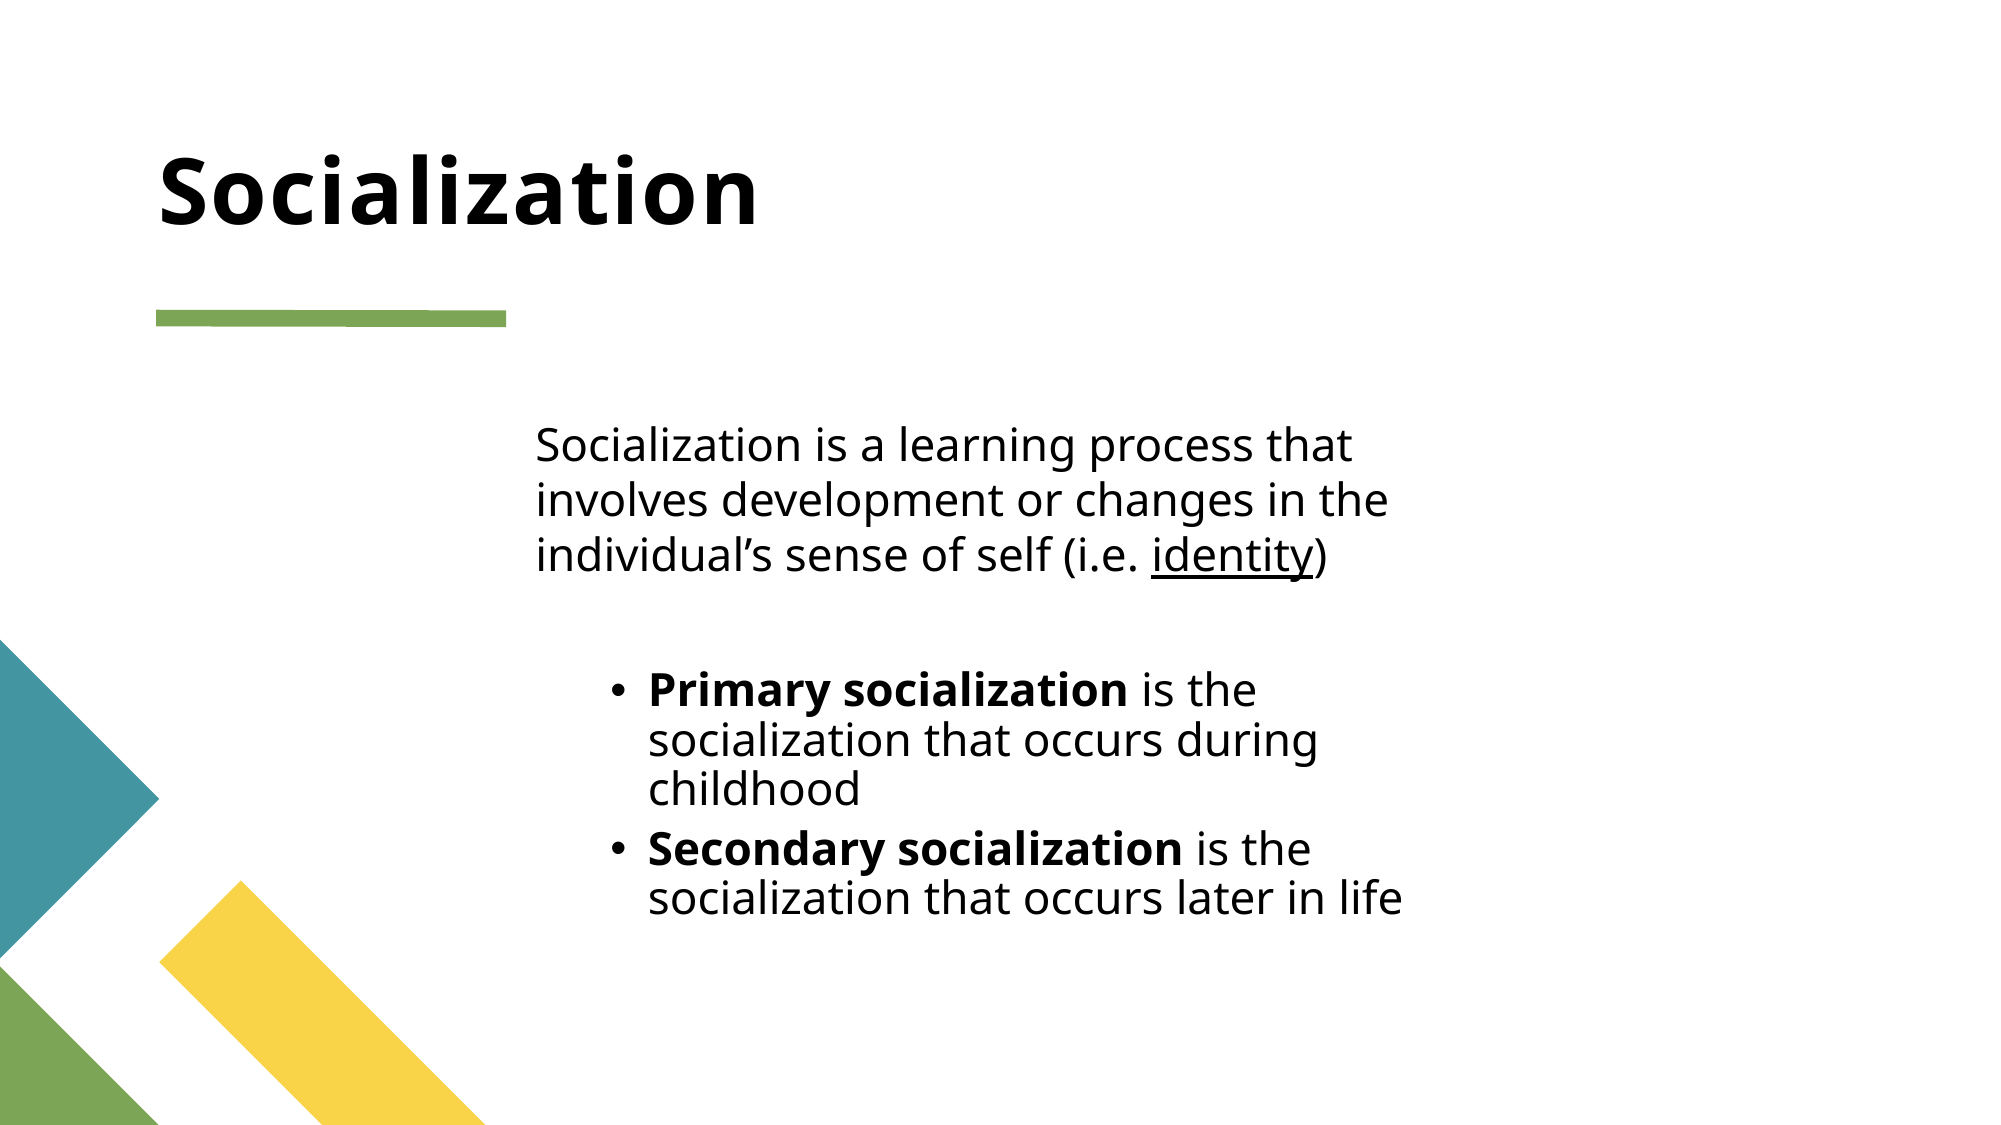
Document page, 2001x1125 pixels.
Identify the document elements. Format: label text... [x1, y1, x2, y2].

title Socialization [158, 144, 969, 245]
list Socialization is a learning process that involves development or changes in the individual’s sense of self (i.e. identity) Primary socialization is the socialization that occurs during childhood Secondary socialization is the socialization that occurs later in life [535, 294, 1510, 1080]
